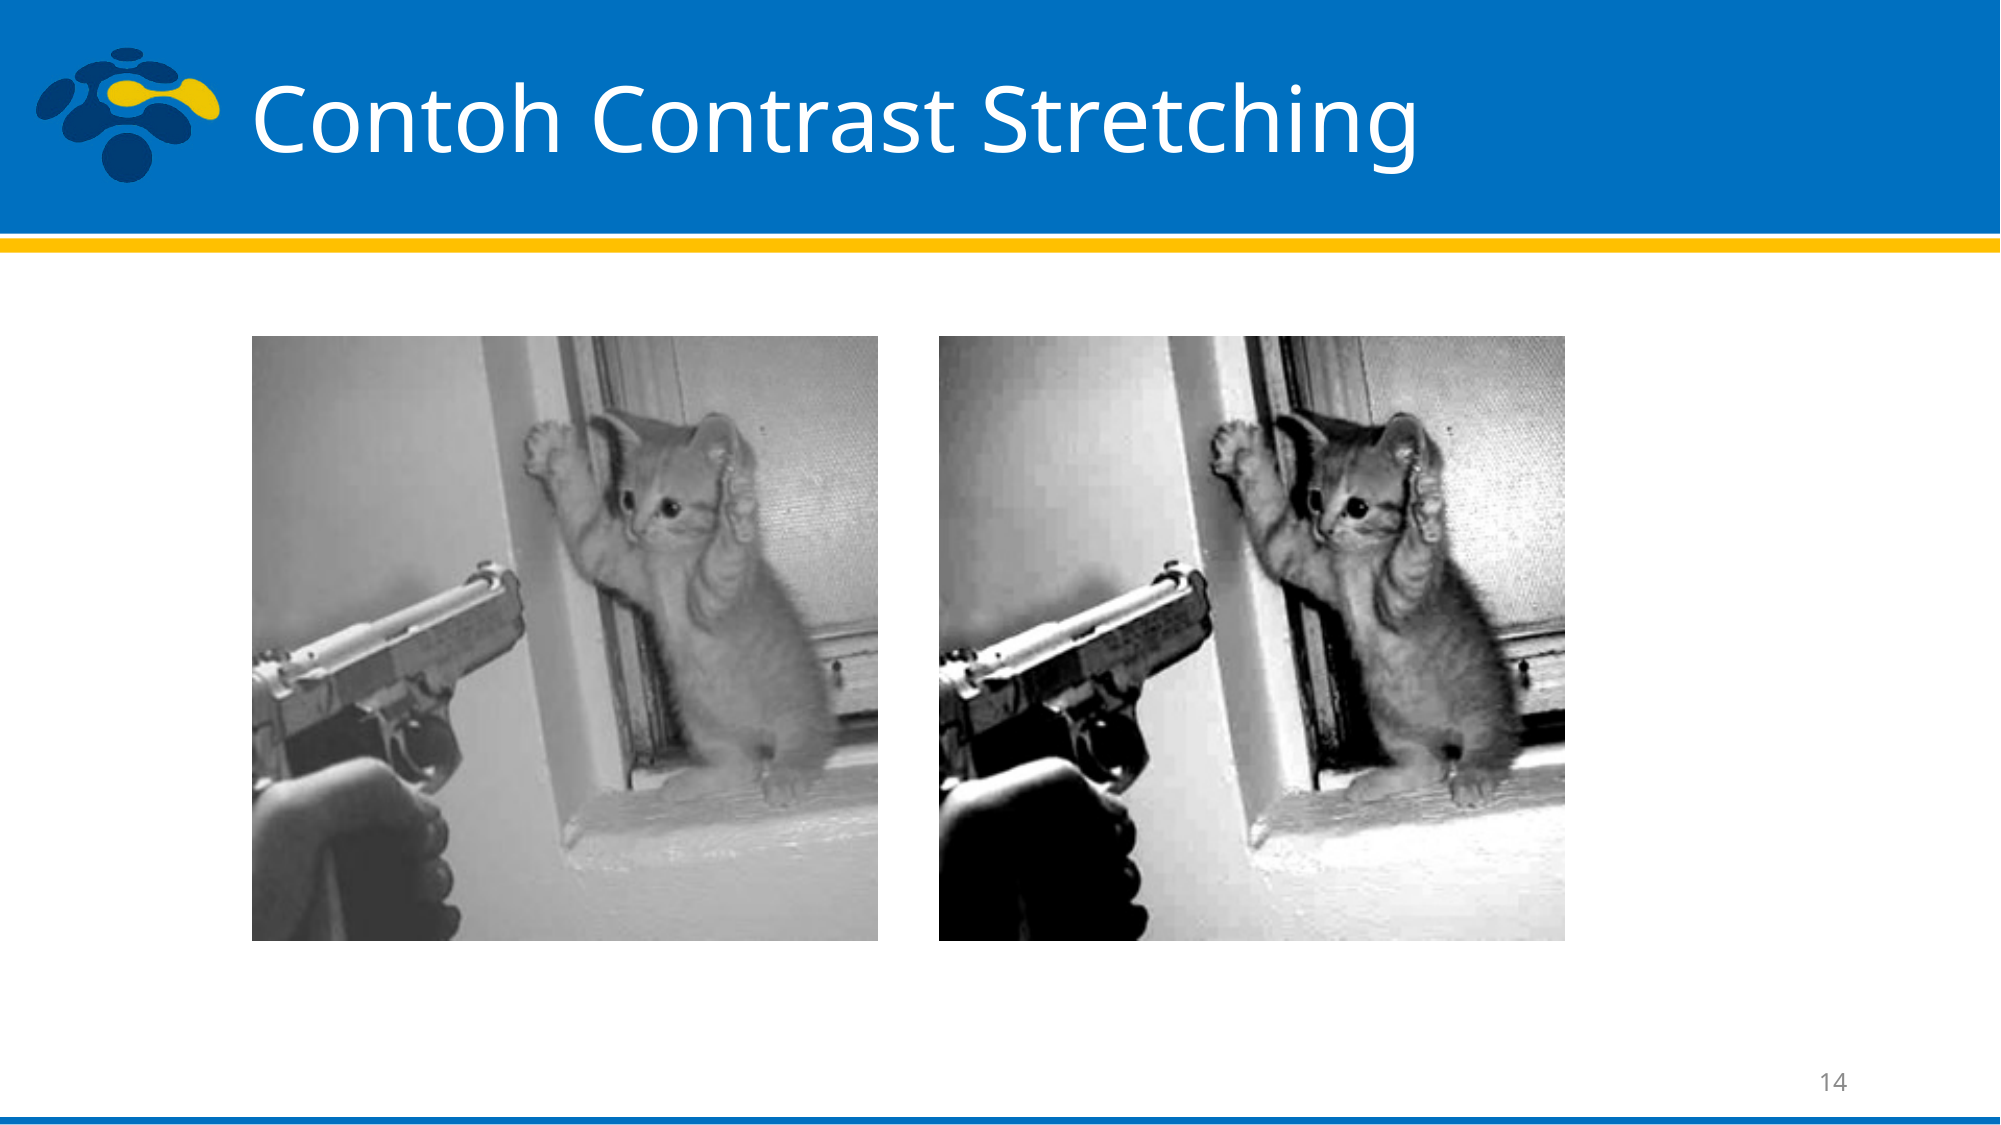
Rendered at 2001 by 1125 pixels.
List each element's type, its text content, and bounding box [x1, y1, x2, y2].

picture [252, 336, 878, 941]
picture [32, 42, 222, 187]
title Contoh Contrast Stretching [235, 26, 1926, 219]
picture [939, 336, 1565, 941]
slide_number 14 [1412, 1053, 1863, 1114]
